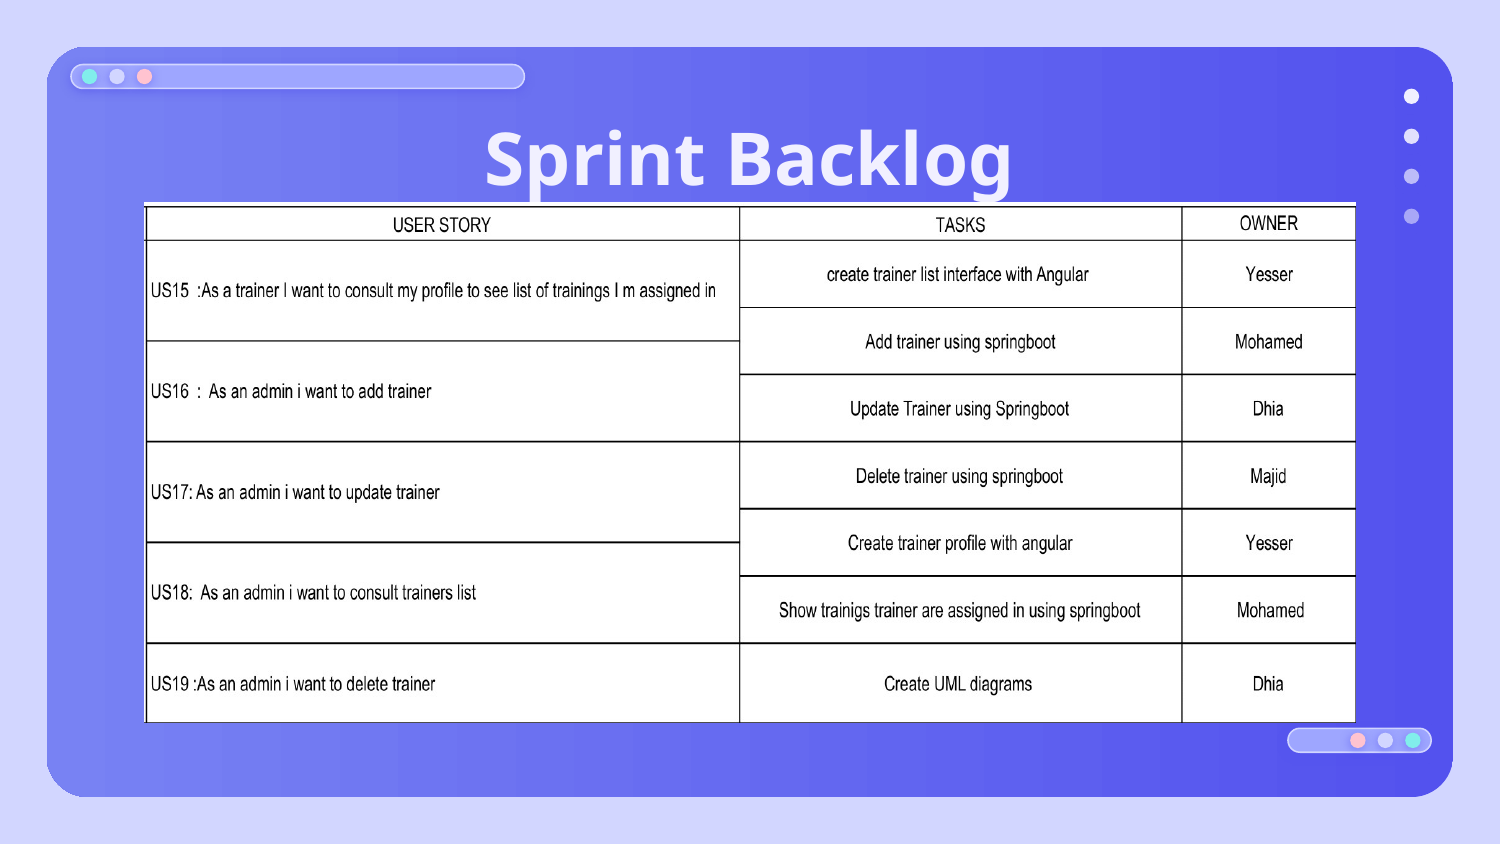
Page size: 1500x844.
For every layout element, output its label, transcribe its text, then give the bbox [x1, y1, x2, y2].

picture [144, 202, 1356, 723]
title Sprint Backlog [381, 97, 1119, 192]
